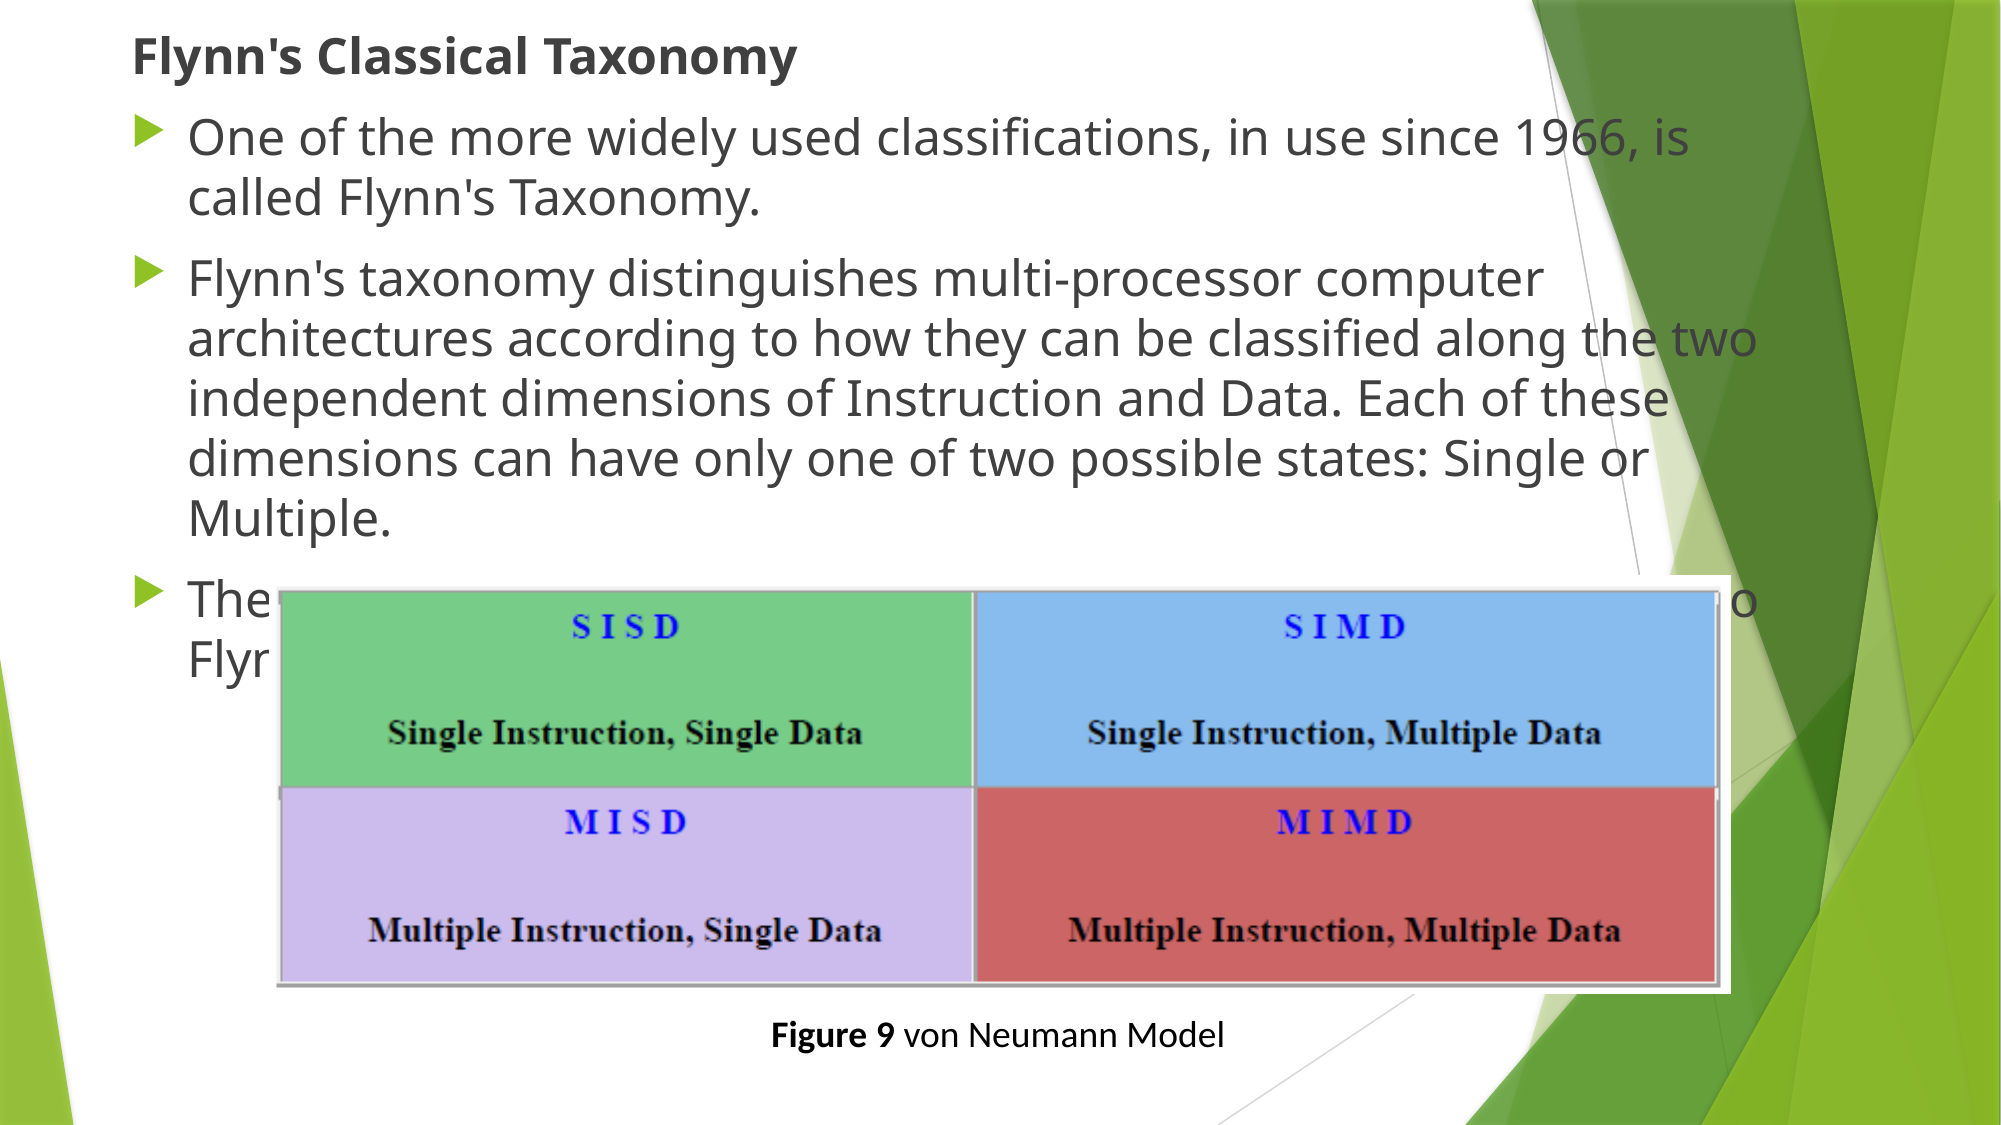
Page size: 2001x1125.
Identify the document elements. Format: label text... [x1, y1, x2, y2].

list Flynn's Classical Taxonomy One of the more widely used classifications, in use since 1966, is called Flynn's Taxonomy. Flynn's taxonomy distinguishes multi-processor computer architectures according to how they can be classified along the two independent dimensions of Instruction and Data. Each of these dimensions can have only one of two possible states: Single or Multiple. The matrix below defines the 4 possible classifications according to Flynn: [115, 17, 1841, 1037]
text_box Figure 9 von Neumann Model [756, 1003, 1249, 1063]
picture [269, 574, 1731, 994]
